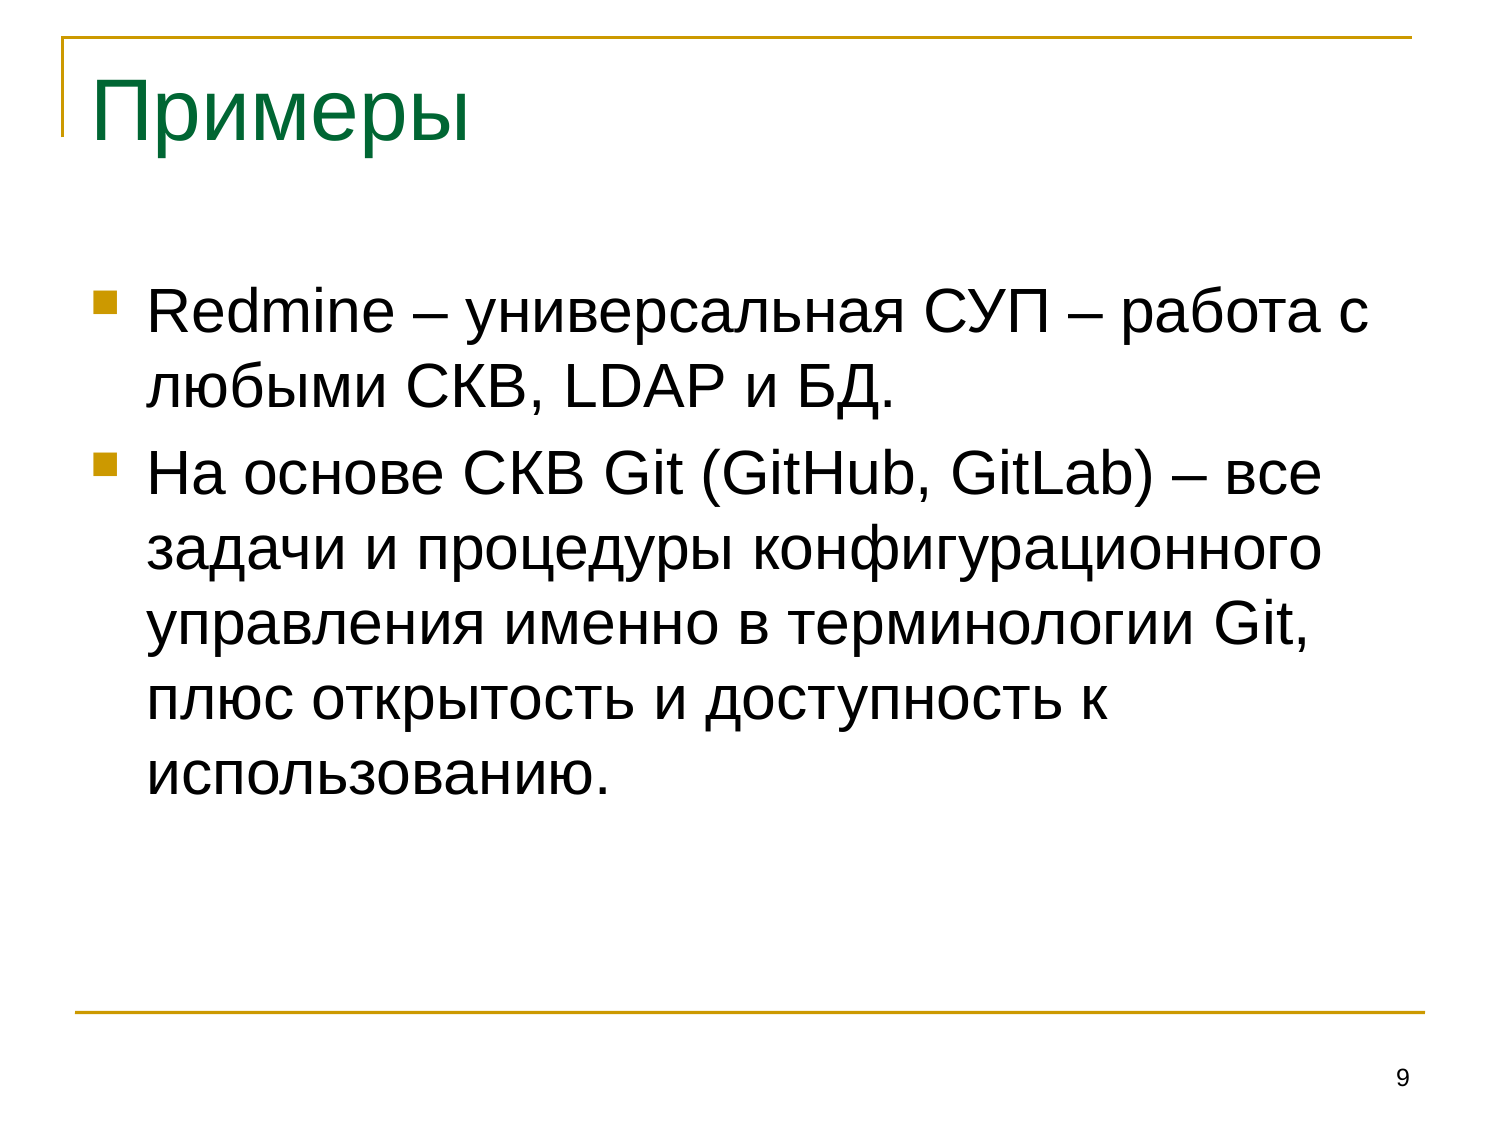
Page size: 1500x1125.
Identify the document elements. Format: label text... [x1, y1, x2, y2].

title Примеры [74, 45, 1426, 233]
slide_number 9 [1074, 1023, 1426, 1100]
list Redmine – универсальная СУП – работа с любыми СКВ, LDAP и БД. На основе СКВ Git (GitHub, GitLab) – все задачи и процедуры конфигурационного управления именно в терминологии Git, плюс открытость и доступность к использованию. [74, 262, 1426, 1006]
